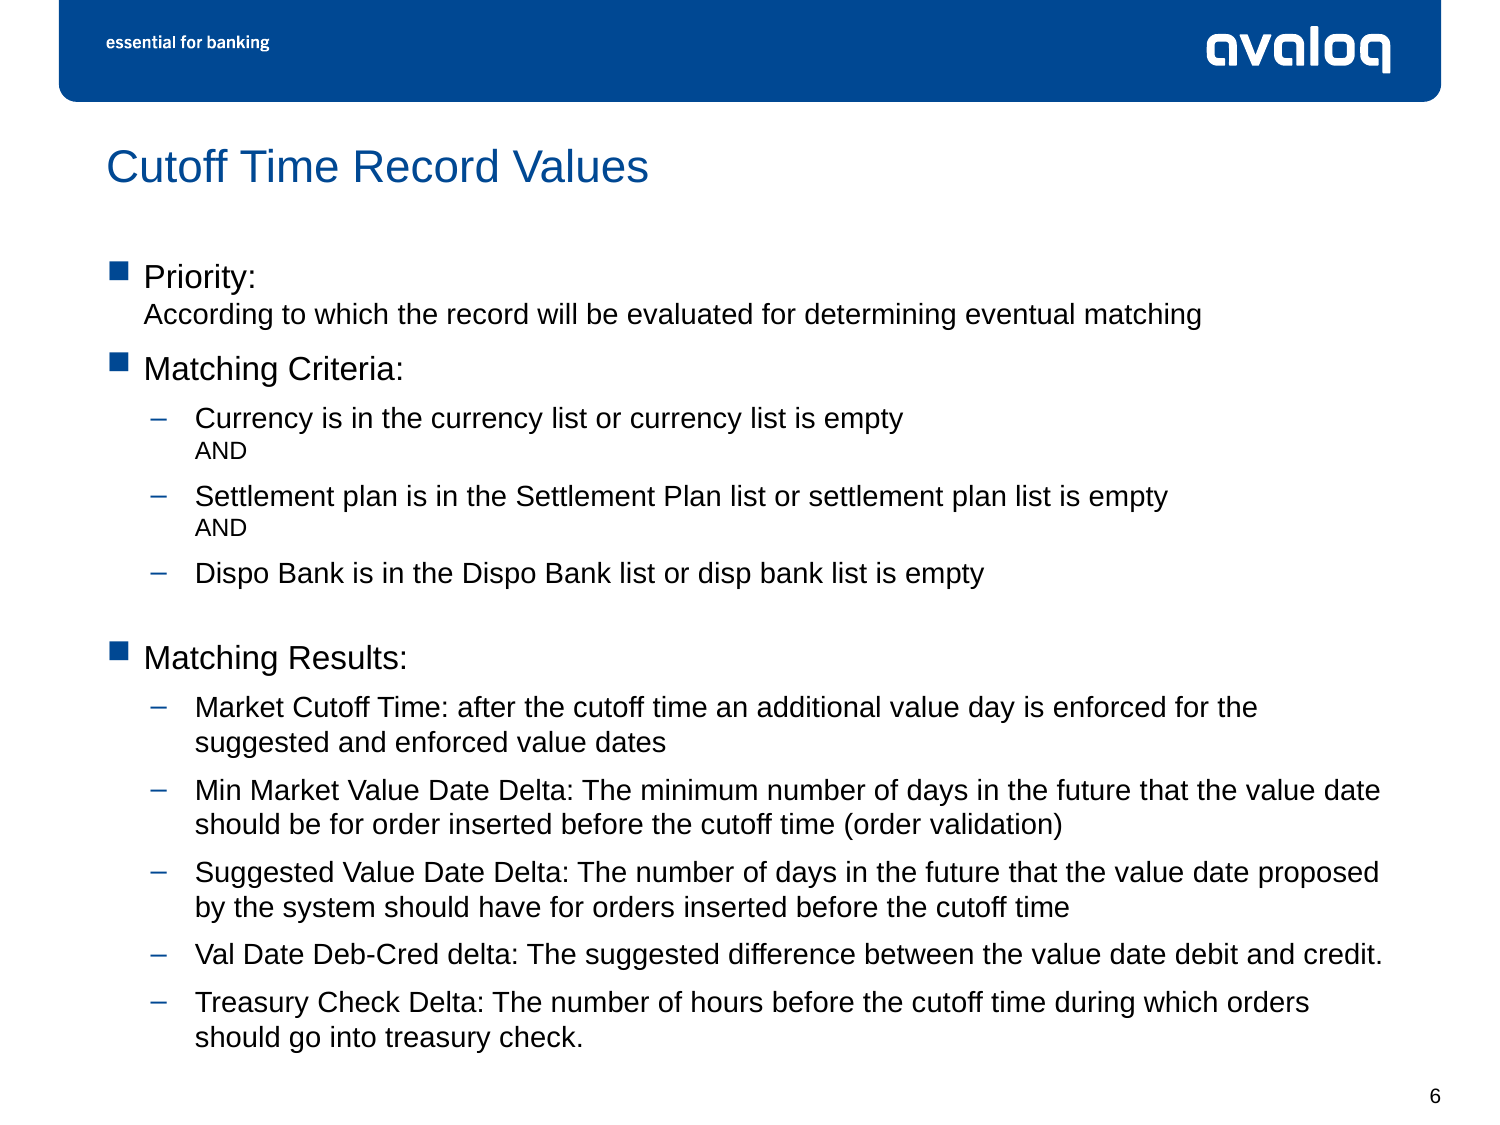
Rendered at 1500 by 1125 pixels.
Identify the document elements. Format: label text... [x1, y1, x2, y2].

slide_number 6 [1200, 1082, 1442, 1112]
list Priority: According to which the record will be evaluated for determining eventual matching Matching Criteria: Currency is in the currency list or currency list is empty AND Settlement plan is in the Settlement Plan list or settlement plan list is empty AND Dispo Bank is in the Dispo Bank list or disp bank list is empty Matching Results: Market Cutoff Time: after the cutoff time an additional value day is enforced for the suggested and enforced value dates Min Market Value Date Delta: The minimum number of days in the future that the value date should be for order inserted before the cutoff time (order validation) Suggested Value Date Delta: The number of days in the future that the value date proposed by the system should have for orders inserted before the cutoff time Val Date Deb-Cred delta: The suggested difference between the value date debit and credit. Treasury Check Delta: The number of hours before the cutoff time during which orders should go into treasury check. [105, 255, 1394, 1042]
title Cutoff Time Record Values [105, 142, 1394, 215]
